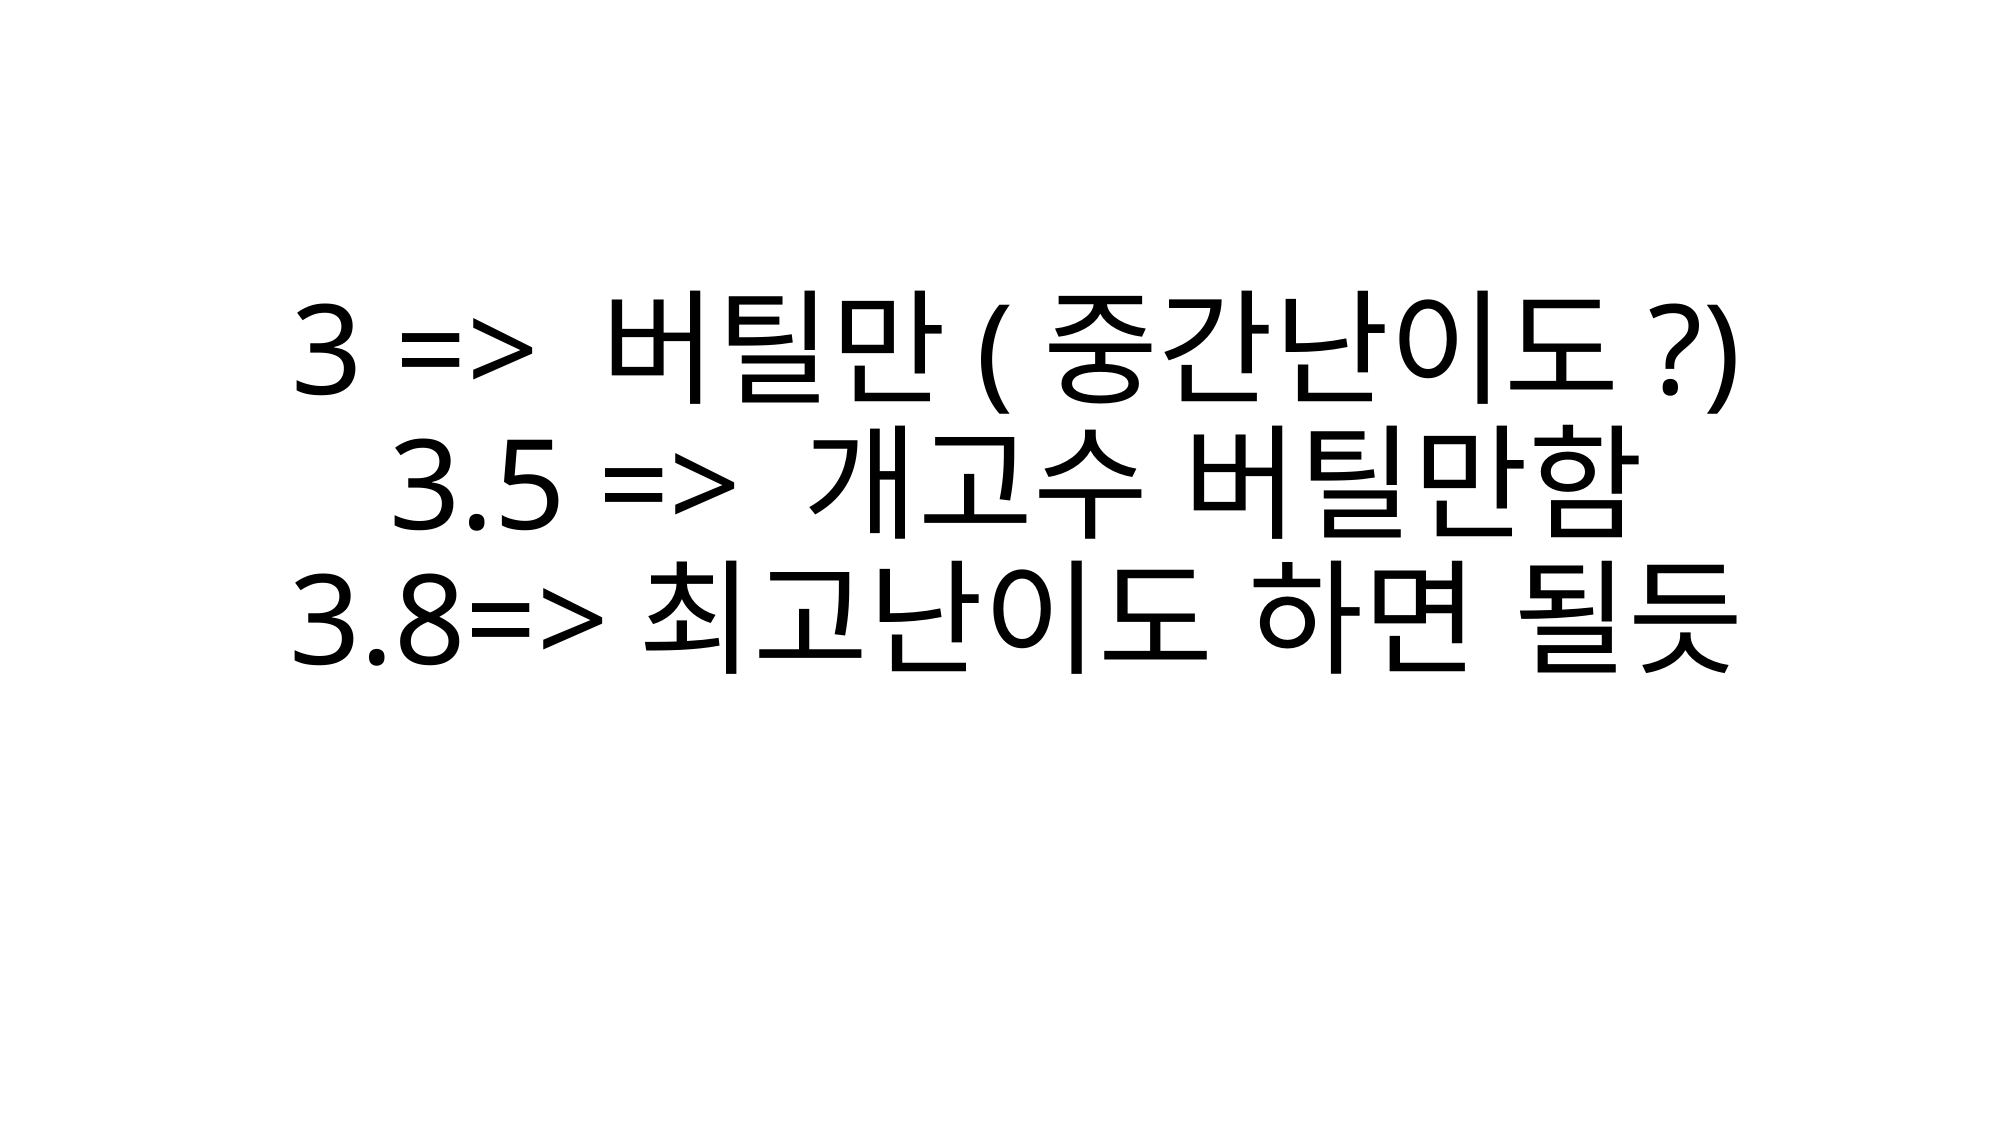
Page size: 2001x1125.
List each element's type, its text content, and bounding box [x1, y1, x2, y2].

title 3 => 버틸만(중간난이도?) 3.5 => 개고수 버틸만함 3.8=>최고난이도 하면 될듯 [96, 141, 1936, 699]
